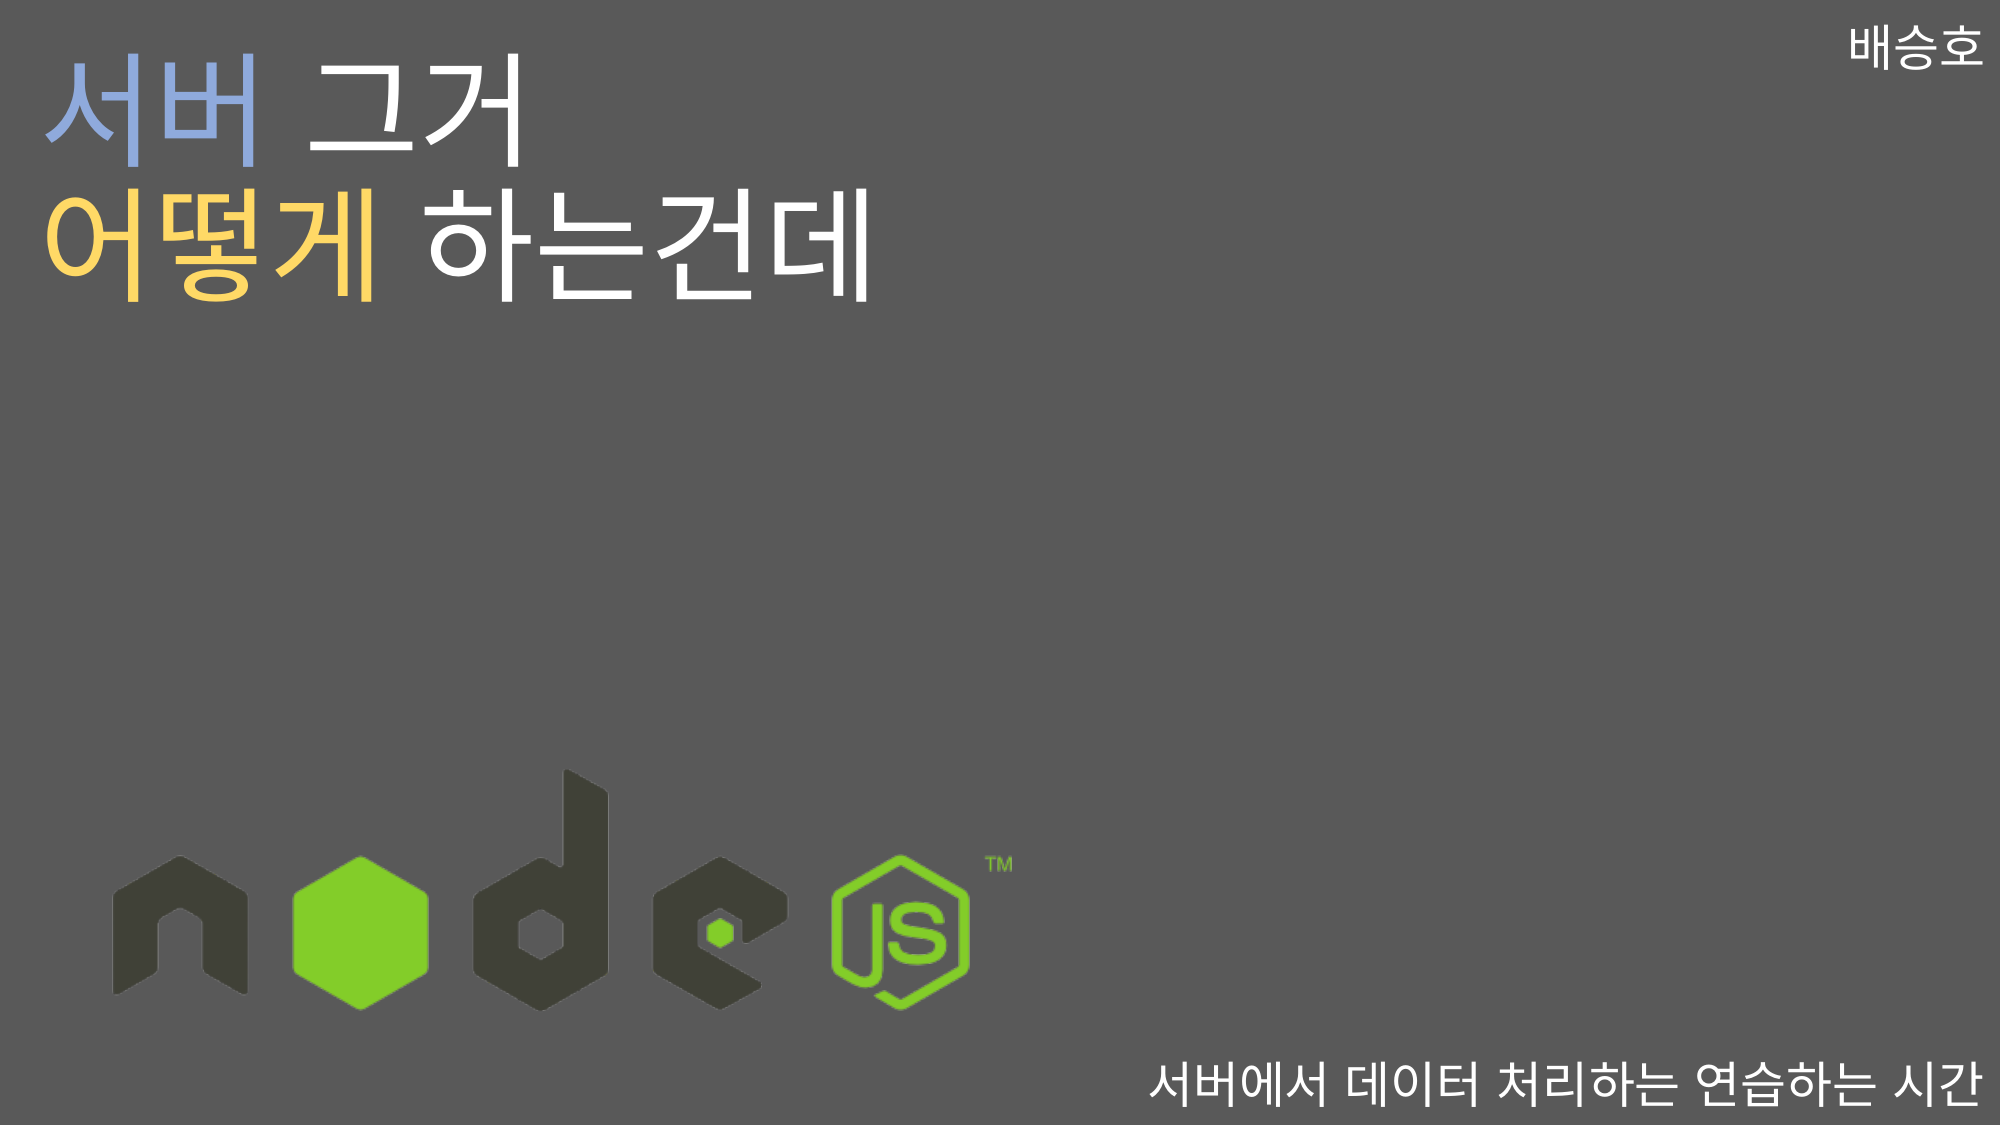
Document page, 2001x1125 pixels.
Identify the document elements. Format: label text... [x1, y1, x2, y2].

text_box 배승호 [919, 15, 2000, 88]
title 서버 그거 어떻게 하는건데 [24, 24, 944, 328]
subtitle 서버에서 데이터 처리하는 연습하는 시간 [1026, 1053, 2000, 1125]
picture [88, 656, 1026, 1125]
